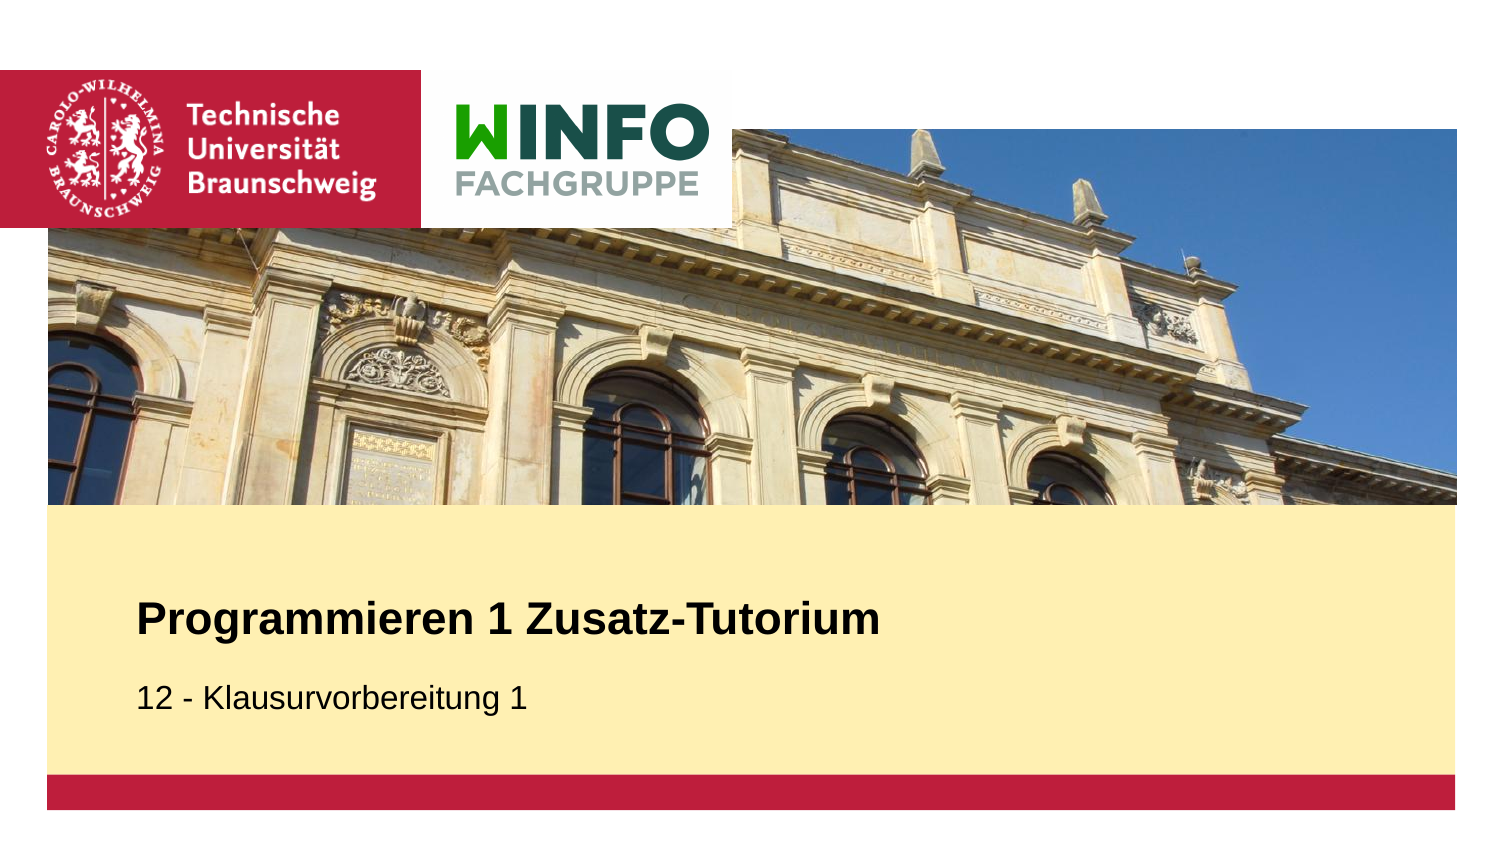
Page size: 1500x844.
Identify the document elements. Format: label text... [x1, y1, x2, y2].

title Programmieren 1 Zusatz-Tutorium [136, 535, 1412, 644]
picture [0, 70, 1457, 505]
subtitle 12 - Klausurvorbereitung 1 [136, 676, 1407, 718]
